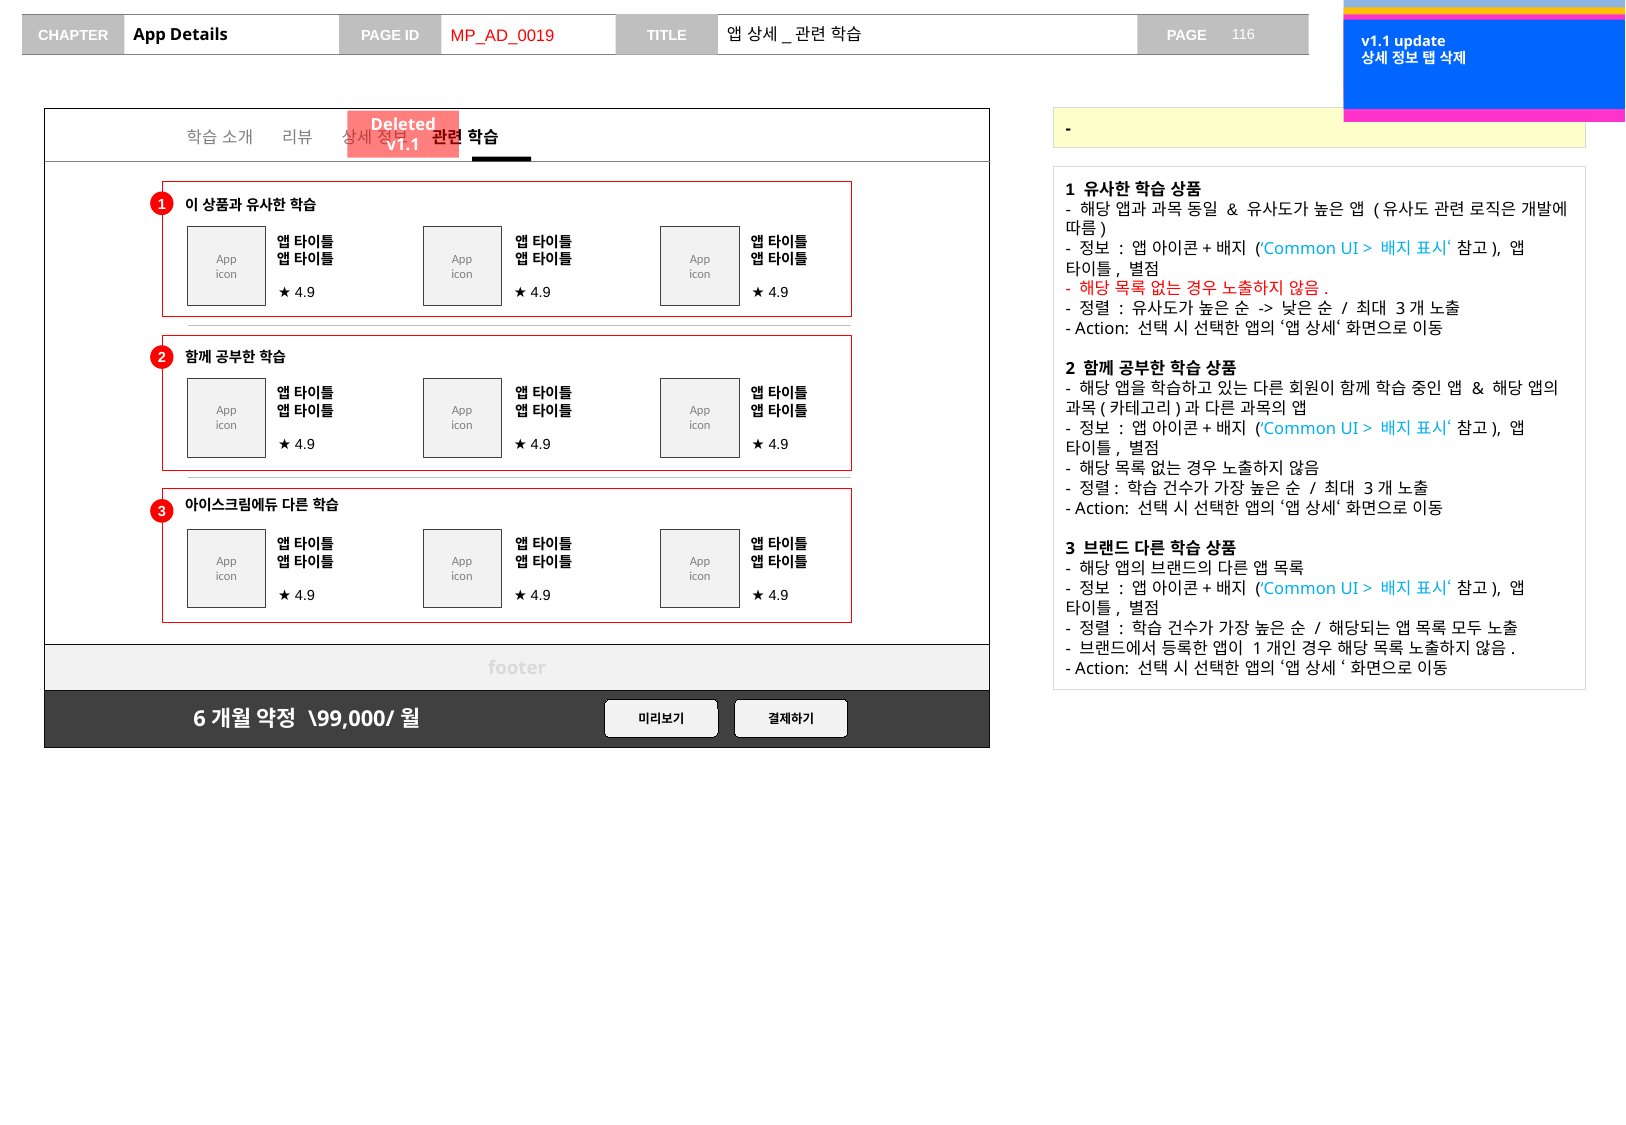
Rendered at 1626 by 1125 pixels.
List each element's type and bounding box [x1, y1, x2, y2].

title [124, 16, 340, 53]
text_box [1053, 166, 1586, 690]
list [441, 16, 616, 53]
text_box [1053, 0, 1625, 148]
list [717, 16, 1138, 53]
text_box [43, 106, 992, 749]
